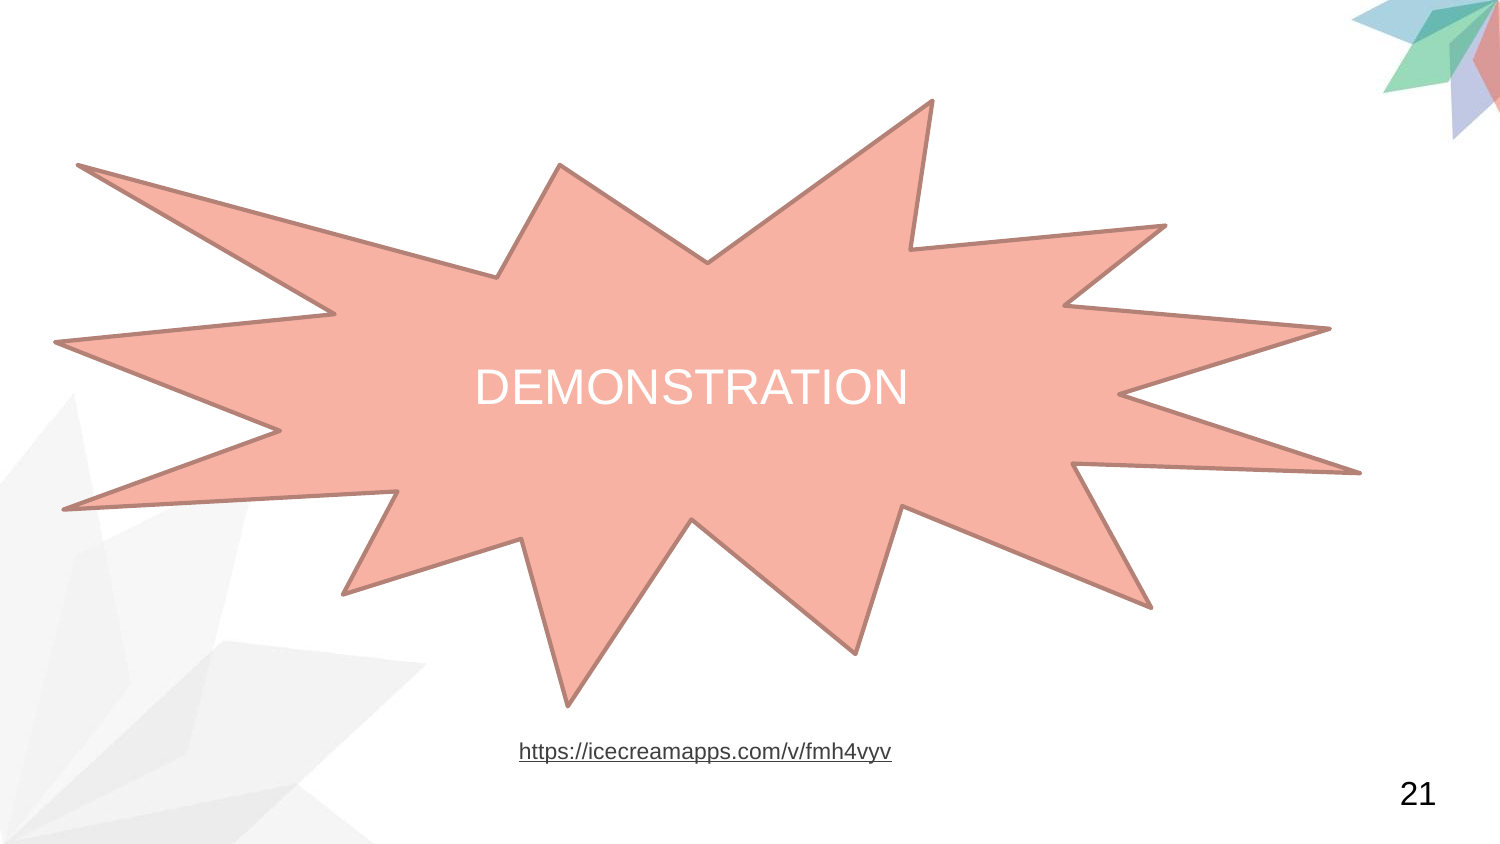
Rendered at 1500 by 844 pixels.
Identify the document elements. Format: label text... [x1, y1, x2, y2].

text_box 21 [1384, 764, 1489, 820]
text_box https://icecreamapps.com/v/fmh4vyv [503, 723, 996, 779]
picture [0, 0, 1500, 844]
text_box DEMONSTRATION [55, 100, 1361, 707]
